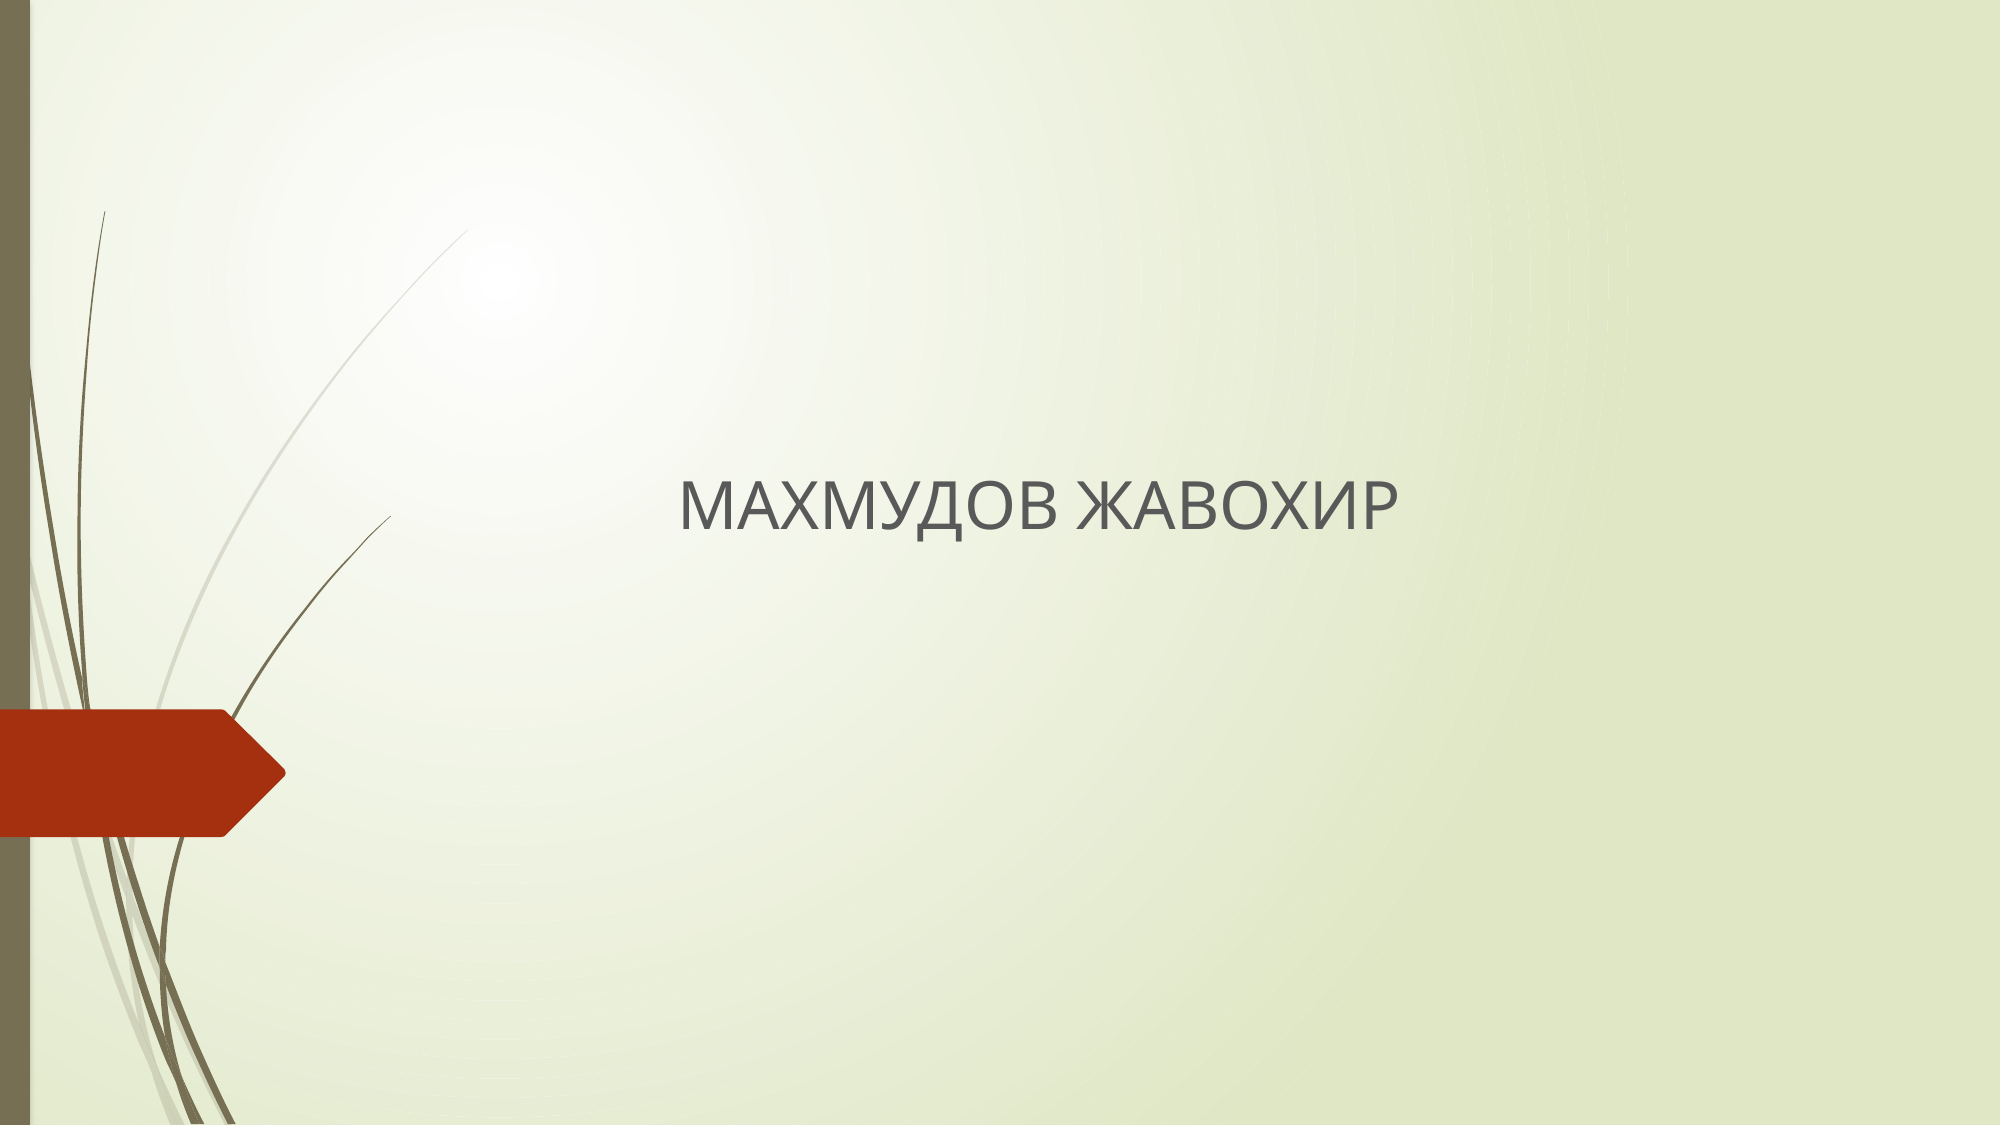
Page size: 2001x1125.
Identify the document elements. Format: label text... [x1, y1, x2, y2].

subtitle МАХМУДОВ ЖАВОХИР [308, 455, 1771, 724]
